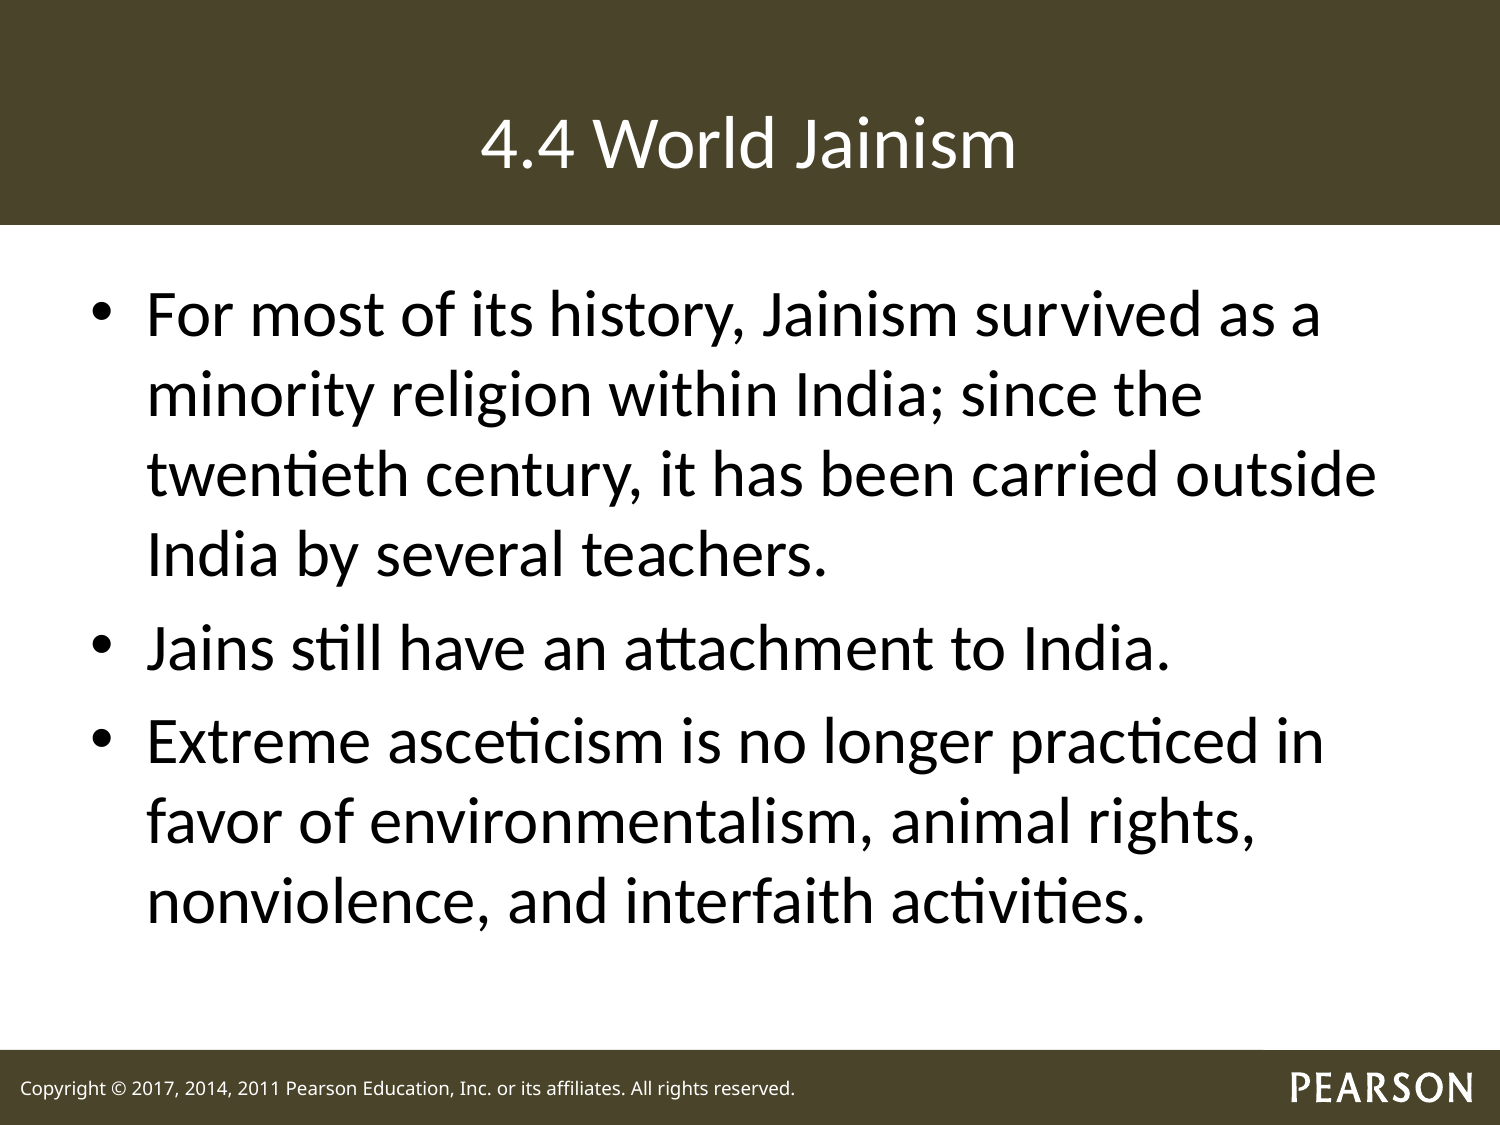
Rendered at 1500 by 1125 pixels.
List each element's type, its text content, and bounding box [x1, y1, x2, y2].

title 4.4 World Jainism [75, 45, 1425, 233]
list For most of its history, Jainism survived as a minority religion within India; since the twentieth century, it has been carried outside India by several teachers. Jains still have an attachment to India. Extreme asceticism is no longer practiced in favor of environmentalism, animal rights, nonviolence, and interfaith activities. [75, 262, 1425, 1005]
